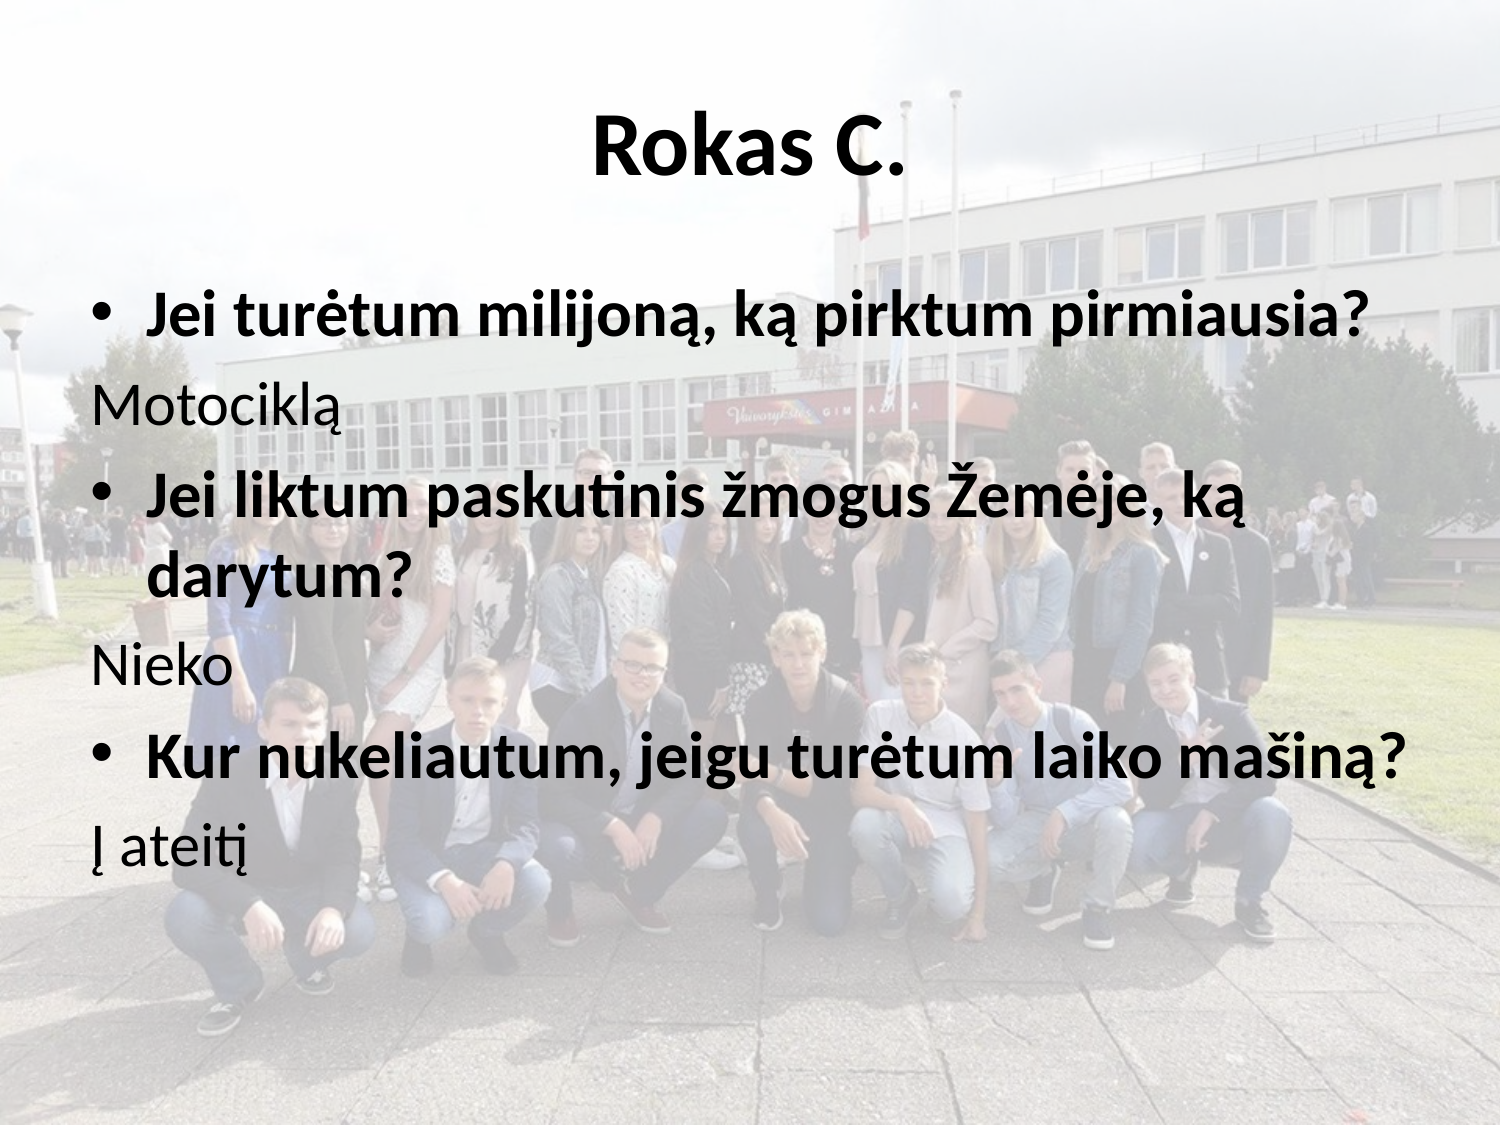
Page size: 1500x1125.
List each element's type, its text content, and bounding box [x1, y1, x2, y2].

list Jei turėtum milijoną, ką pirktum pirmiausia? Motociklą Jei liktum paskutinis žmogus Žemėje, ką darytum? Nieko Kur nukeliautum, jeigu turėtum laiko mašiną? Į ateitį [75, 262, 1425, 1005]
title Rokas C. [75, 45, 1425, 233]
